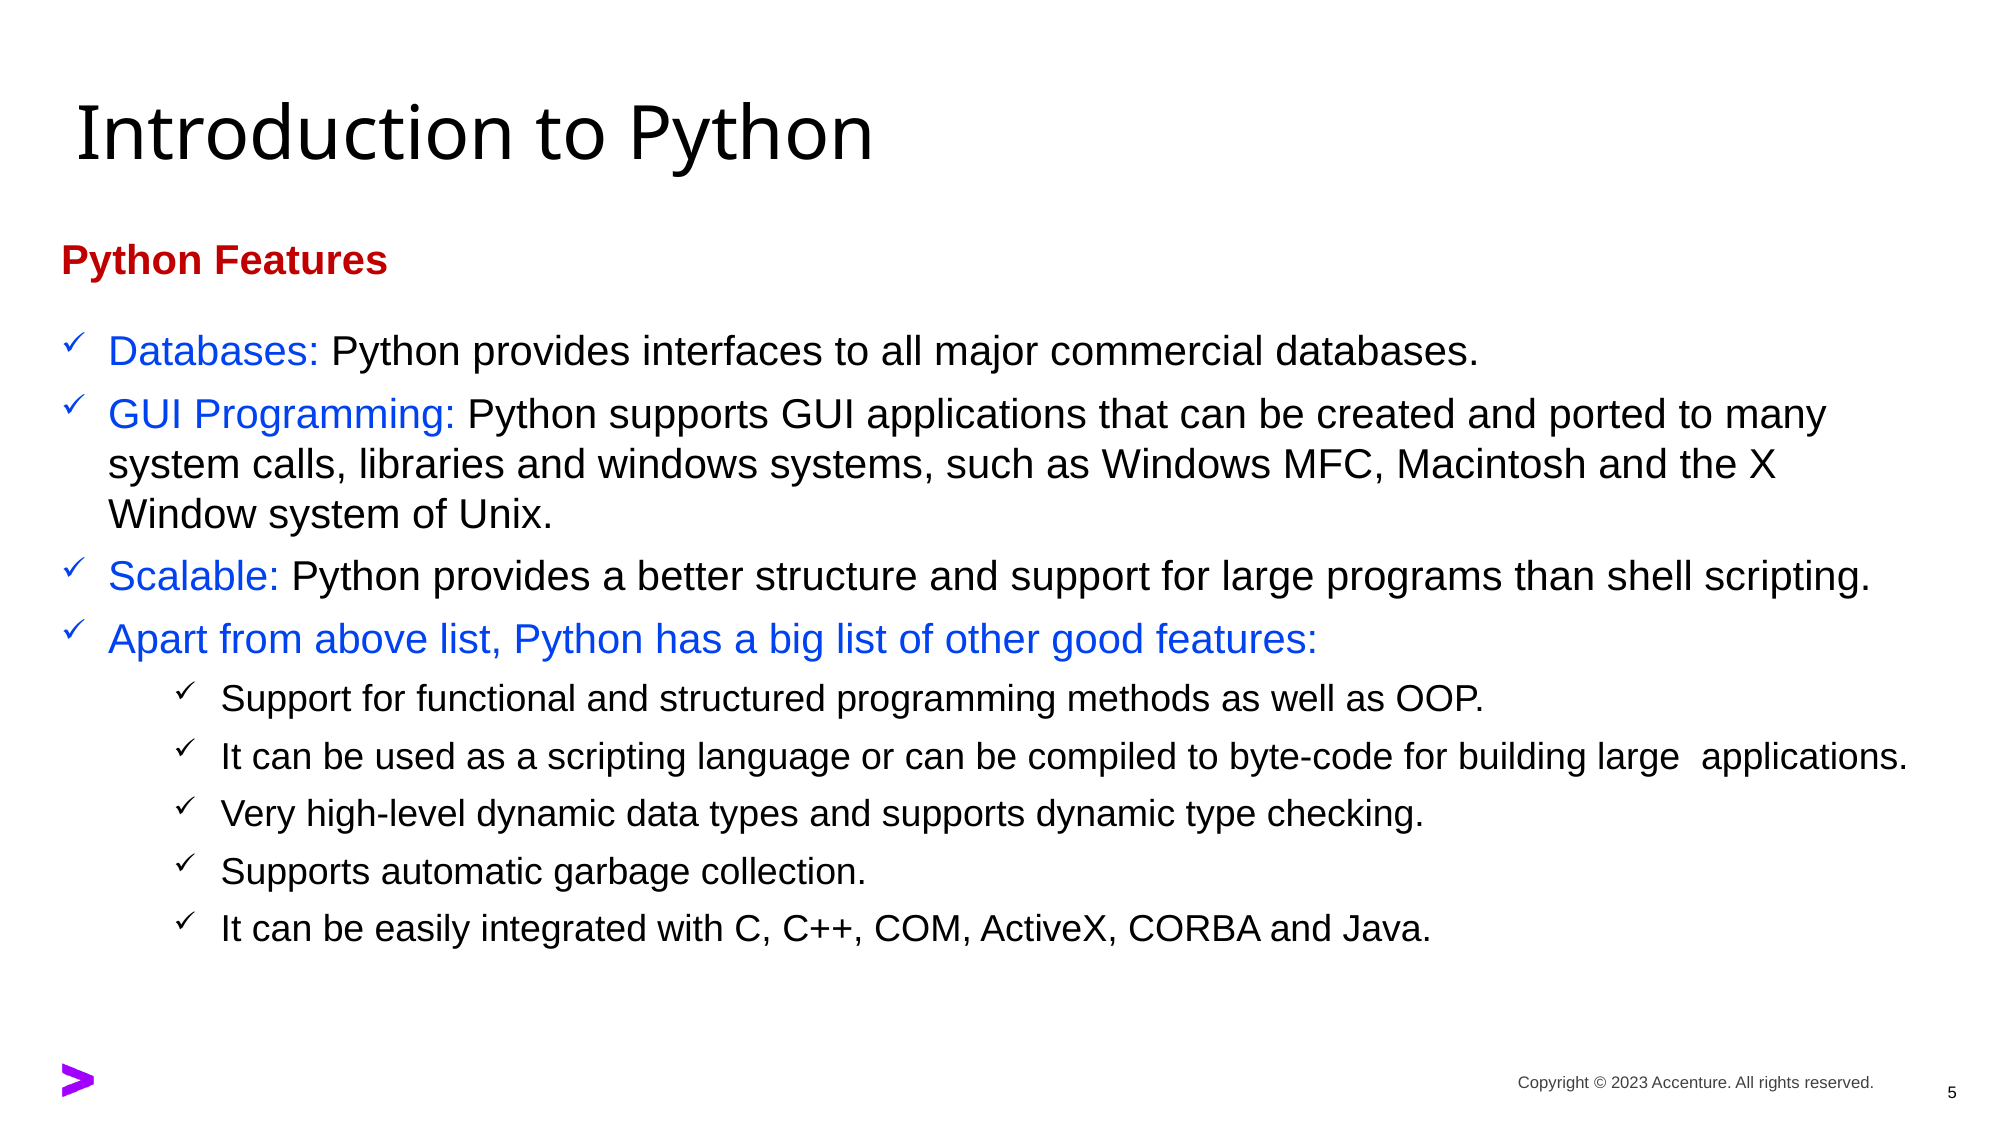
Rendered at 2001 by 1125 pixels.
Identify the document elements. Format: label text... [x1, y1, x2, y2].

slide_number 5 [1921, 1075, 1984, 1110]
list Python Features [61, 224, 1938, 291]
picture [62, 1063, 94, 1097]
list Databases: Python provides interfaces to all major commercial databases. GUI Programming: Python supports GUI applications that can be created and ported to many system calls, libraries and windows systems, such as Windows MFC, Macintosh and the X Window system of Unix. Scalable: Python provides a better structure and support for large programs than shell scripting. Apart from above list, Python has a big list of other good features: Support for functional and structured programming methods as well as OOP. It can be used as a scripting language or can be compiled to byte-code for building large applications. Very high-level dynamic data types and supports dynamic type checking. Supports automatic garbage collection. It can be easily integrated with C, C++, COM, ActiveX, CORBA and Java. [61, 323, 1938, 1054]
title Introduction to Python [62, 56, 1938, 218]
